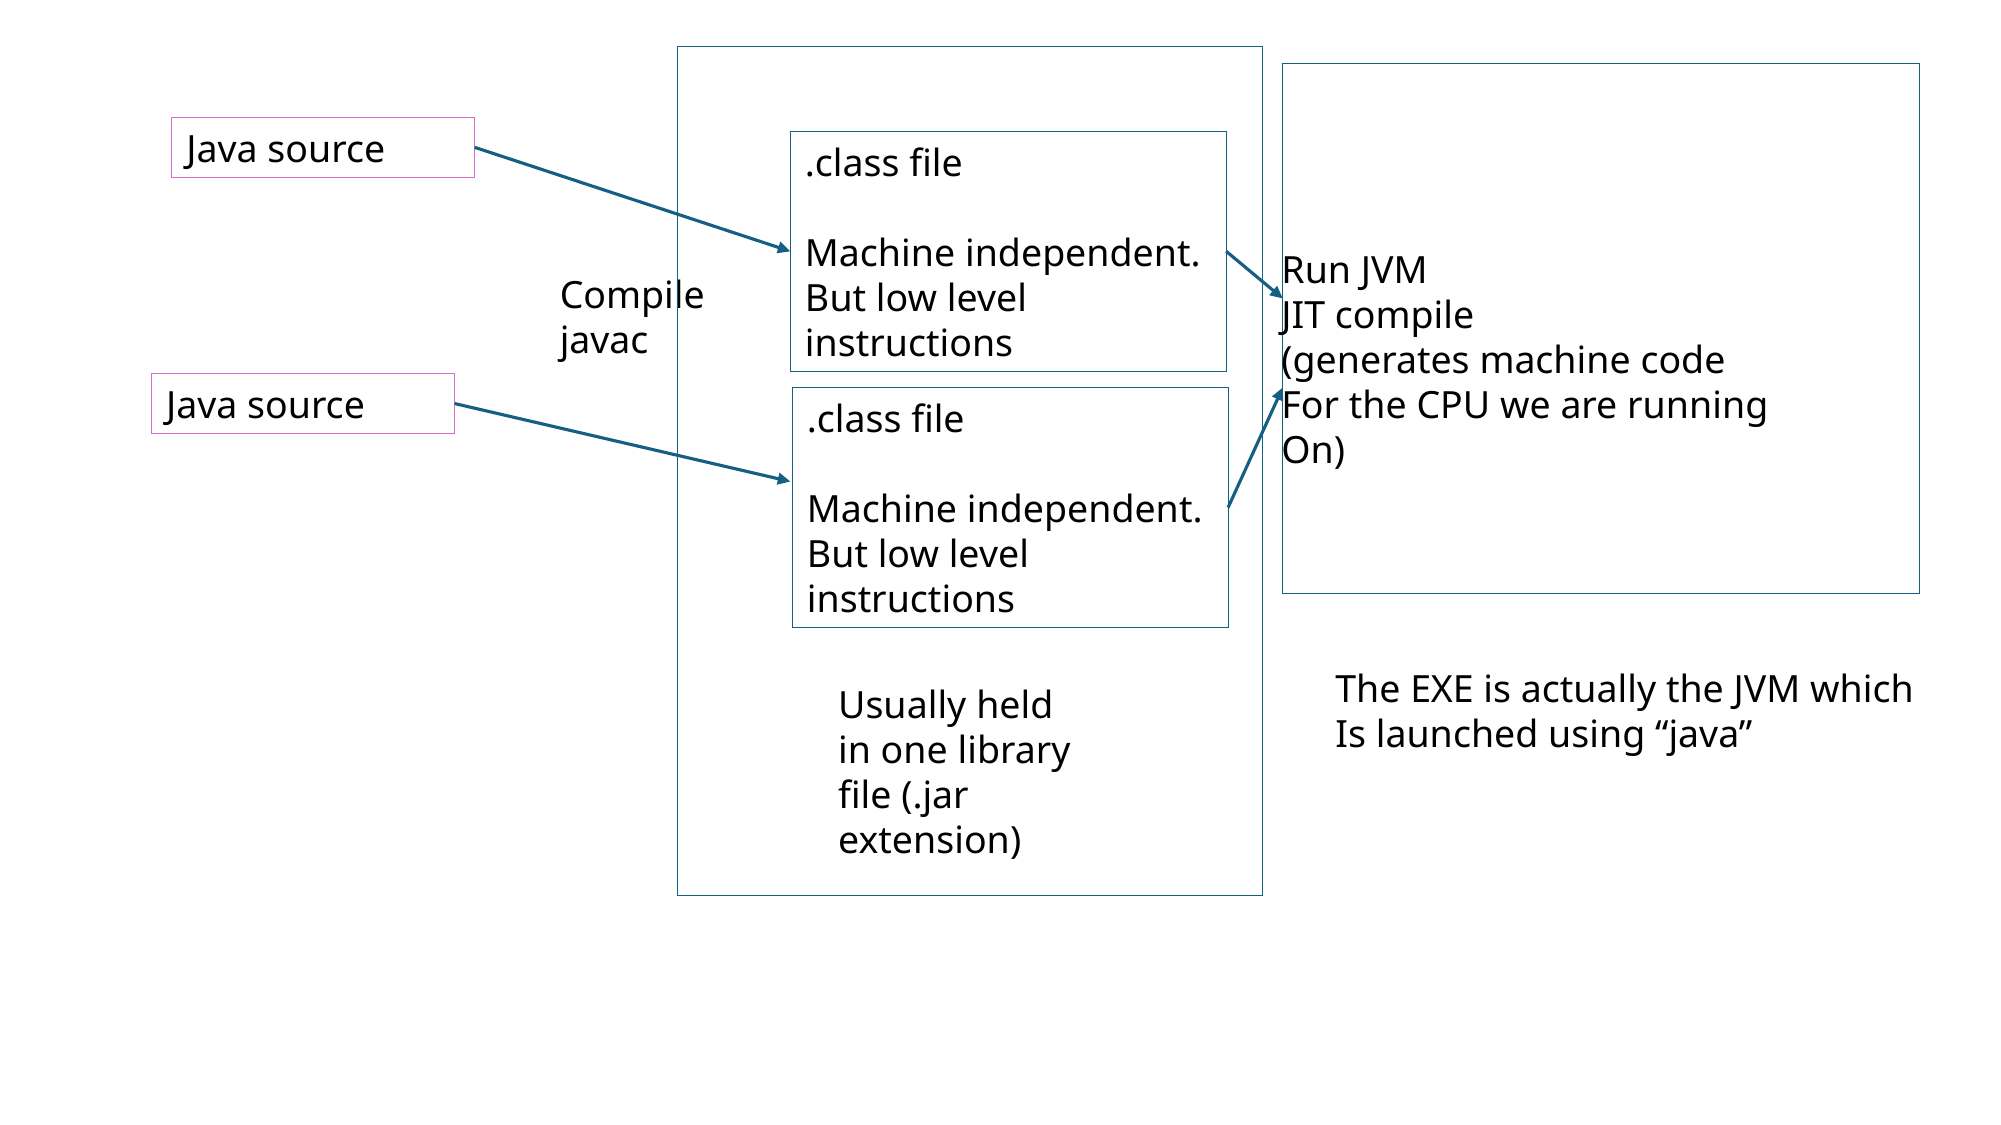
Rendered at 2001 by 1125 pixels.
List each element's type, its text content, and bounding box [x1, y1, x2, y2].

text_box Usually held in one library file (.jar extension) [823, 673, 1108, 869]
text_box Java source [151, 373, 455, 434]
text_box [1227, 387, 1284, 487]
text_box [1225, 229, 1284, 299]
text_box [474, 147, 791, 231]
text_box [454, 403, 791, 482]
text_box [677, 46, 1263, 896]
text_box Compile javac [545, 263, 677, 369]
text_box [1282, 63, 1920, 594]
text_box The EXE is actually the JVM which Is launched using “java” [1320, 657, 1939, 763]
text_box Java source [171, 117, 475, 178]
text_box Run JVM JIT compile (generates machine code For the CPU we are running On) [1266, 239, 1784, 479]
